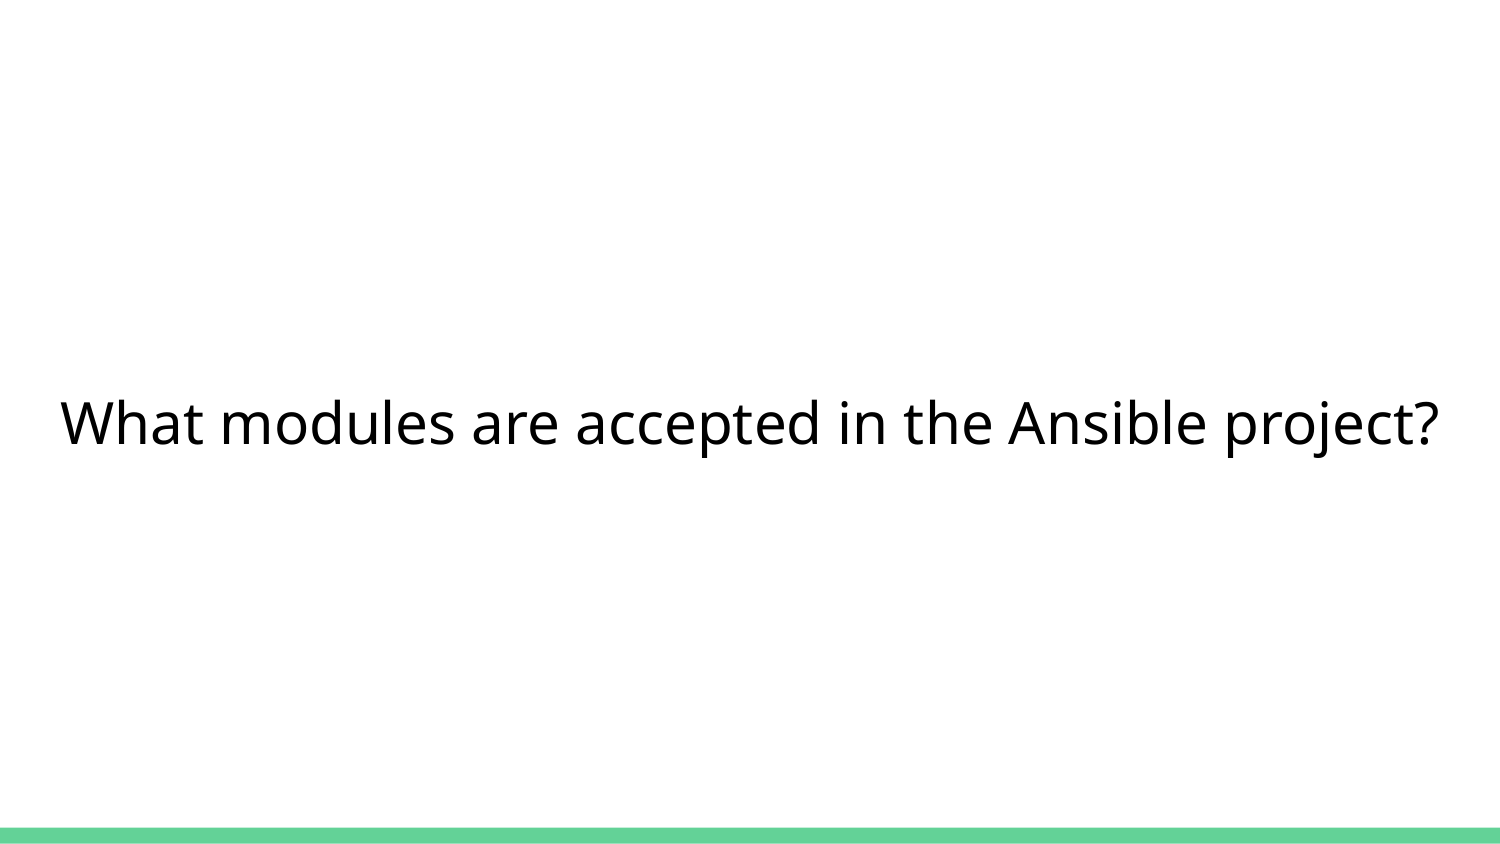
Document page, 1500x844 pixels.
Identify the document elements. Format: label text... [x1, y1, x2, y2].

title What modules are accepted in the Ansible project? [0, 370, 1500, 473]
